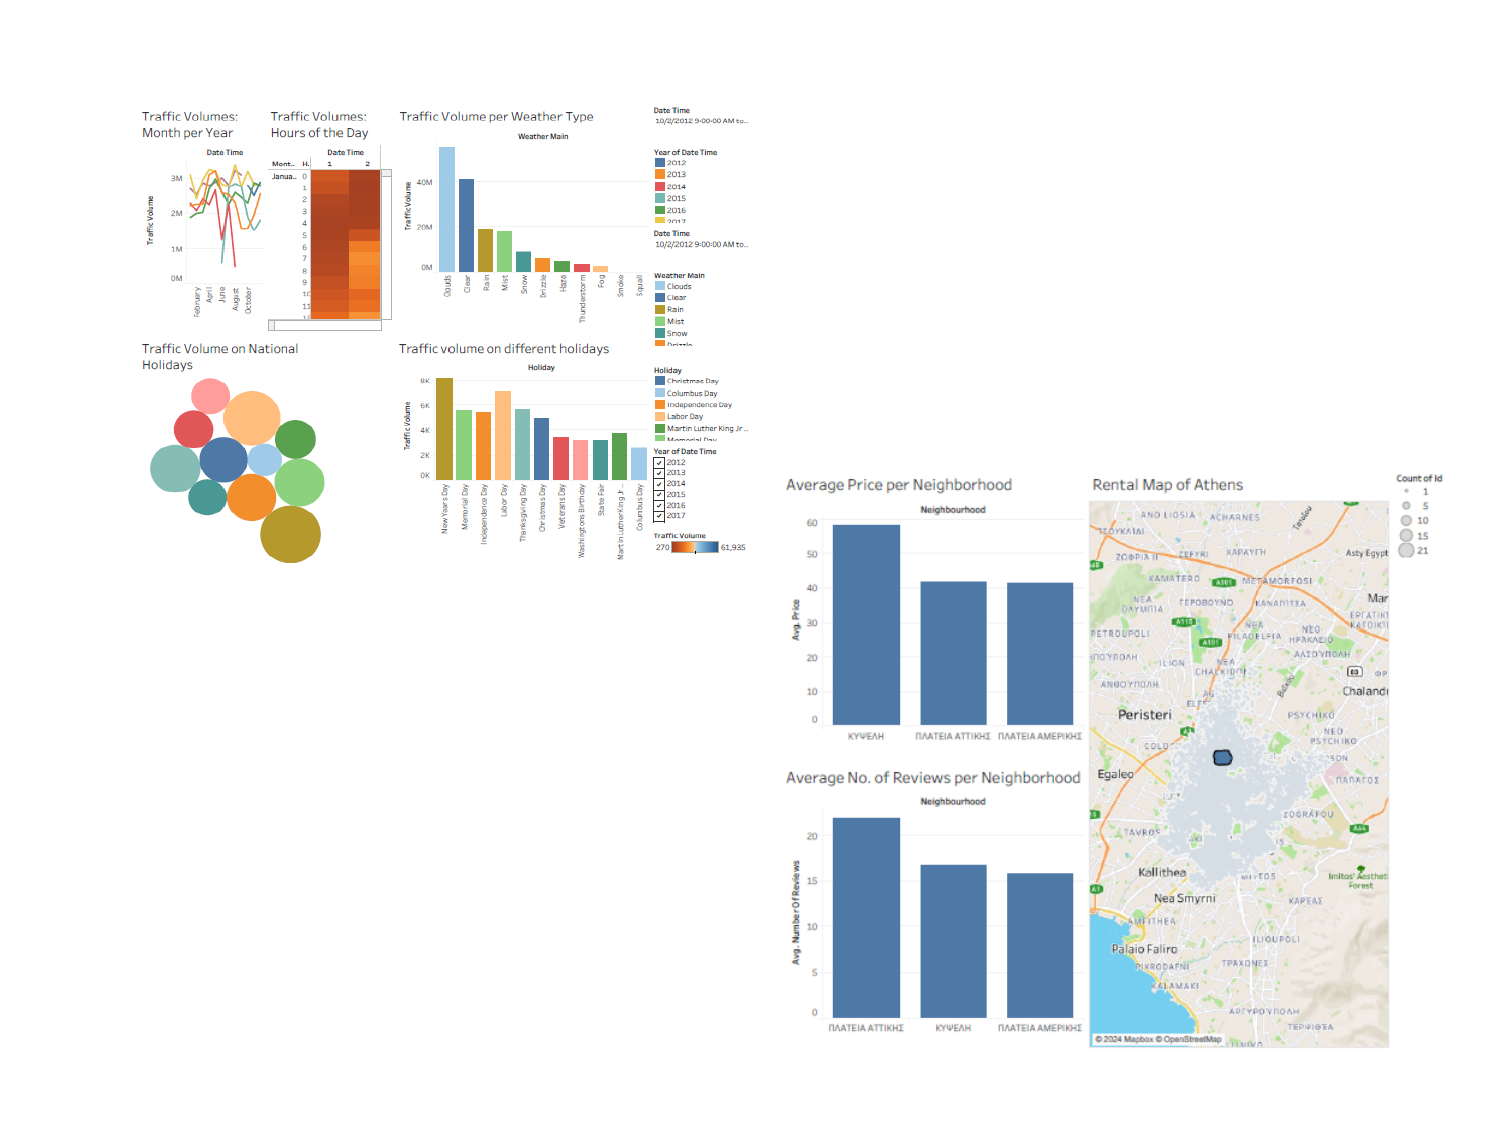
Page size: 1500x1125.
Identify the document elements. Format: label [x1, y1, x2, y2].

picture [112, 99, 1500, 1059]
